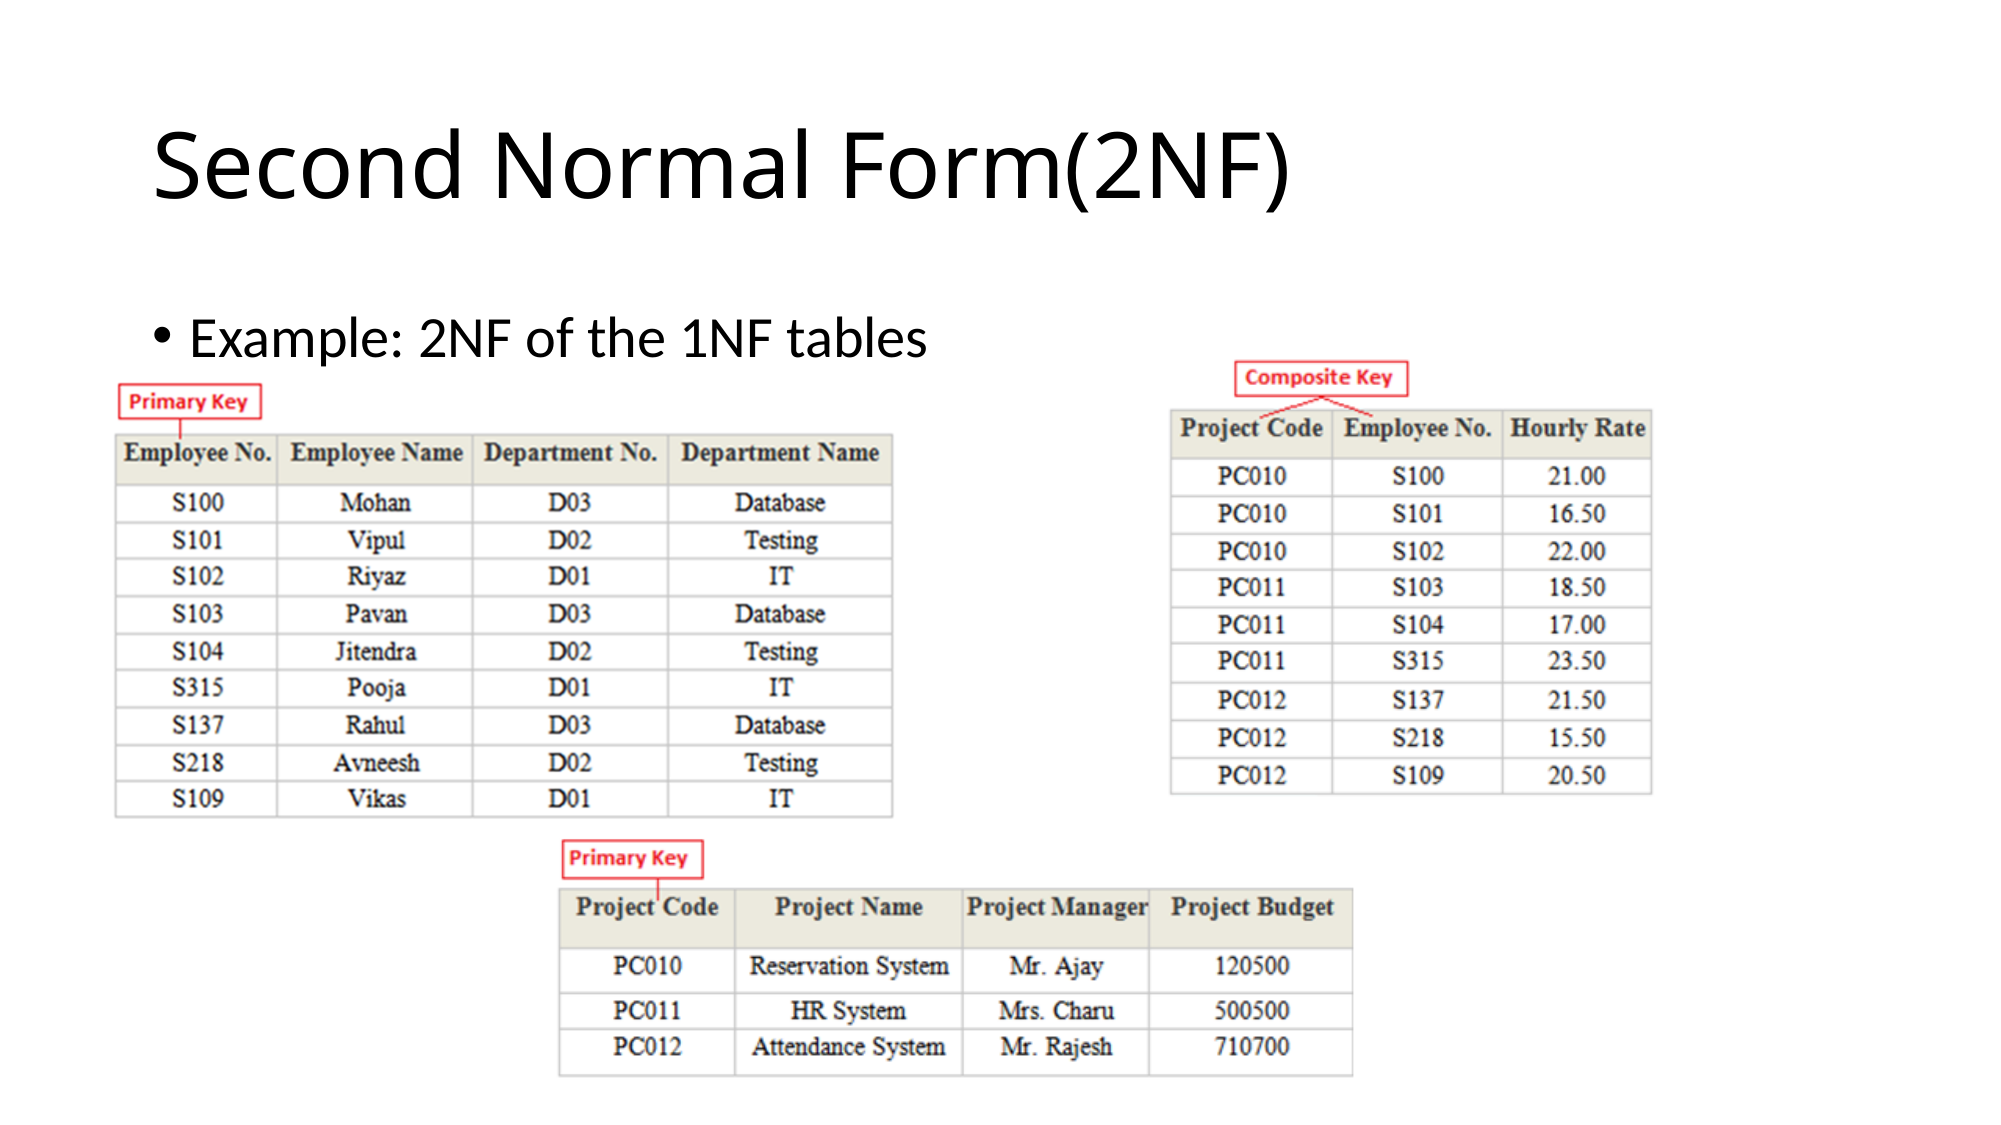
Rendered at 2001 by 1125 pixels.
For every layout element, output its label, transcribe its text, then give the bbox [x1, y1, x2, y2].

title Second Normal Form(2NF) [137, 59, 1863, 278]
picture [1158, 338, 1665, 806]
list Example: 2NF of the 1NF tables [137, 299, 1863, 1014]
picture [104, 369, 1363, 1087]
